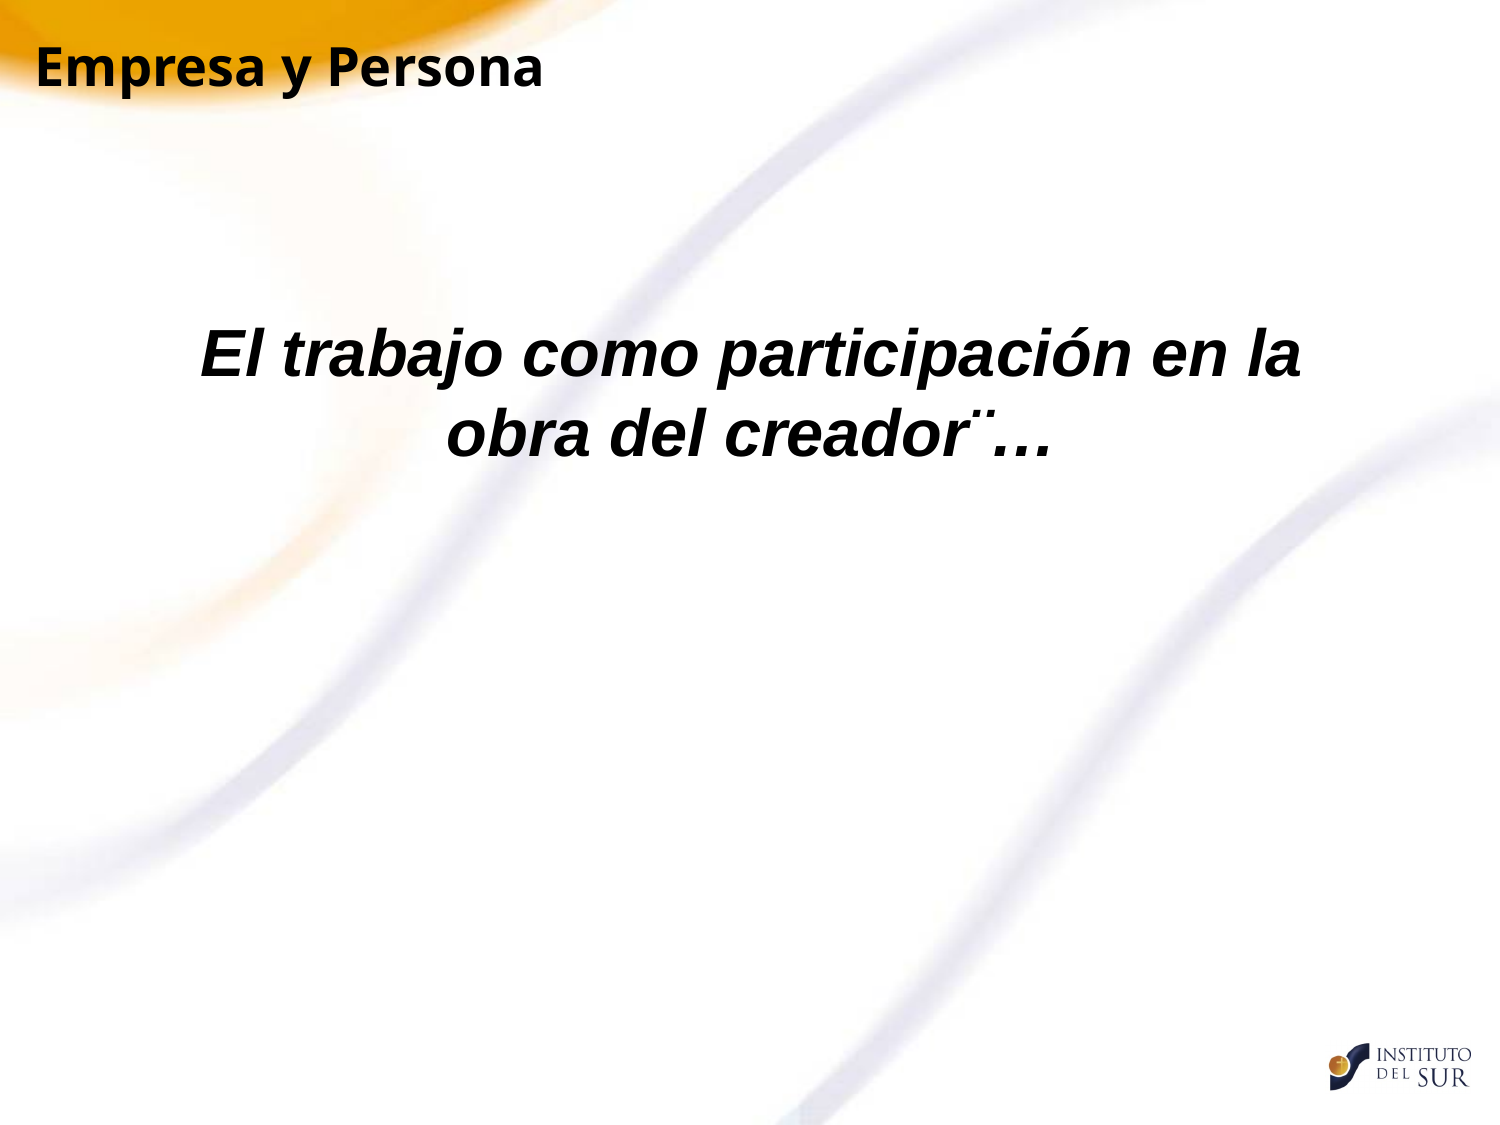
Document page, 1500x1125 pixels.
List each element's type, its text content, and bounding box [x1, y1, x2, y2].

text_box Empresa y Persona [19, 24, 561, 105]
text_box El trabajo como participación en la obra del creador¨… [147, 302, 1358, 478]
picture [0, 0, 1500, 1125]
